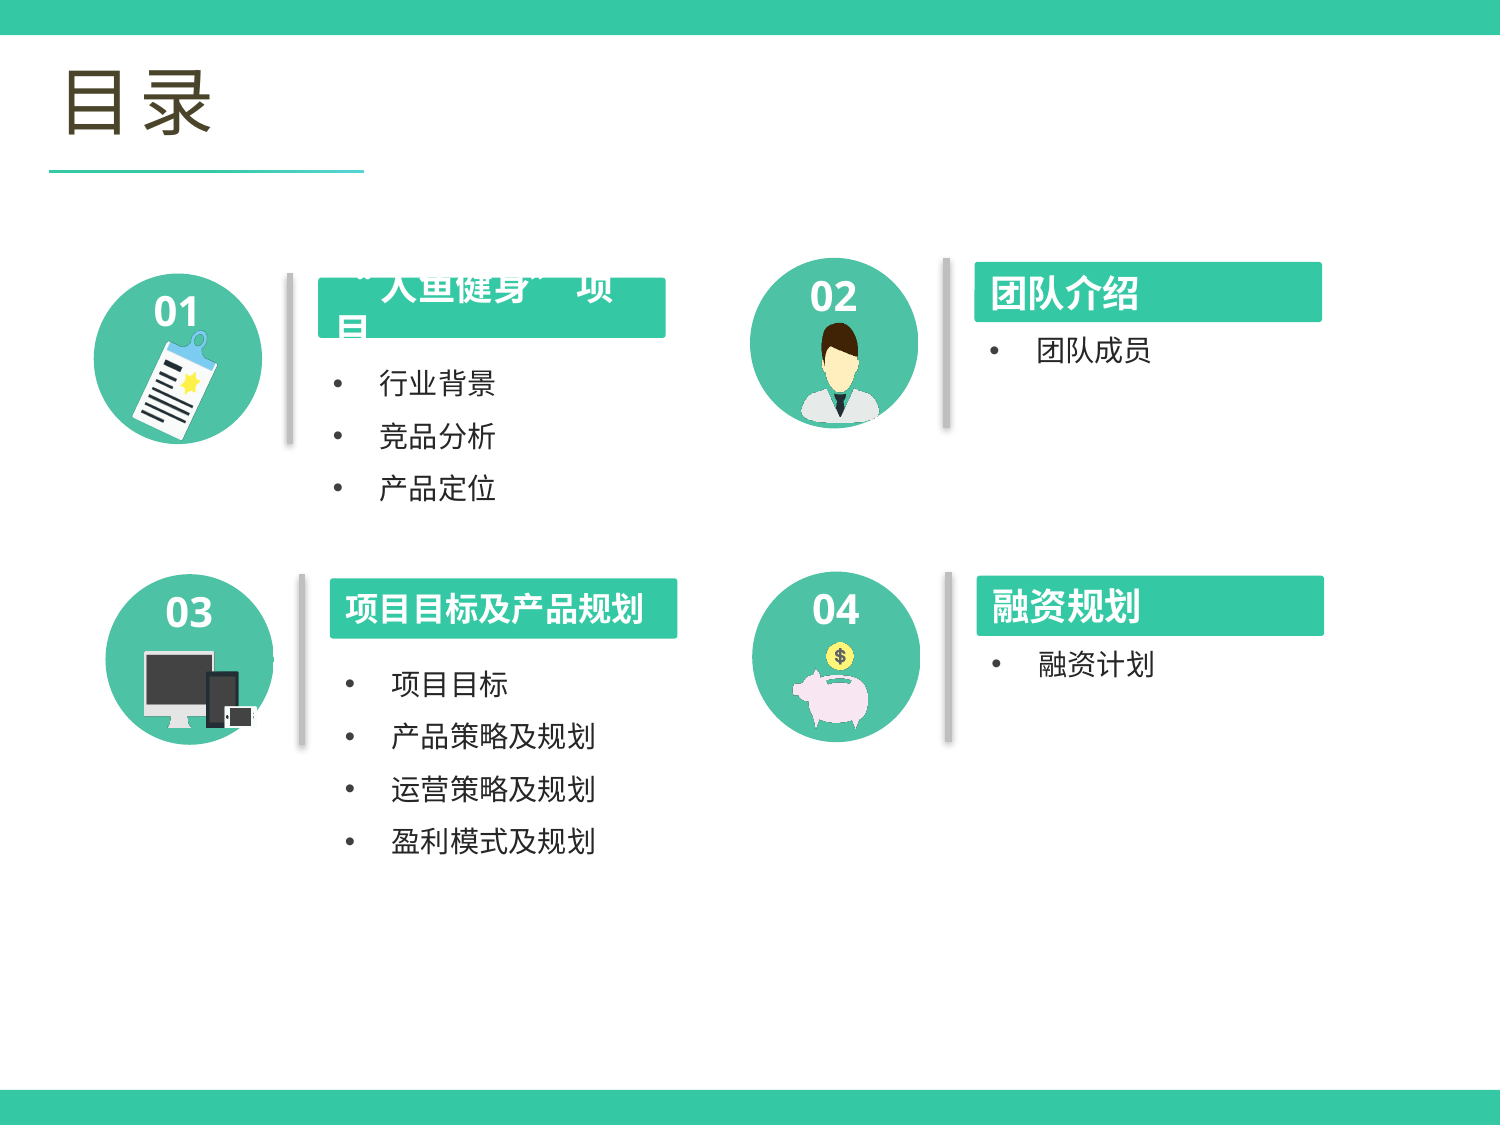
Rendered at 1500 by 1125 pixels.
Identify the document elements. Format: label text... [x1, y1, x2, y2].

text_box [45, 166, 368, 177]
text_box [0, 1088, 1500, 1125]
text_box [93, 273, 666, 516]
picture [786, 642, 873, 729]
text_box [749, 257, 1323, 429]
text_box 目录 [43, 46, 305, 152]
picture [795, 309, 885, 429]
picture [119, 313, 233, 464]
picture [141, 621, 258, 777]
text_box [105, 573, 678, 869]
text_box [0, 0, 1500, 37]
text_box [751, 571, 1325, 743]
